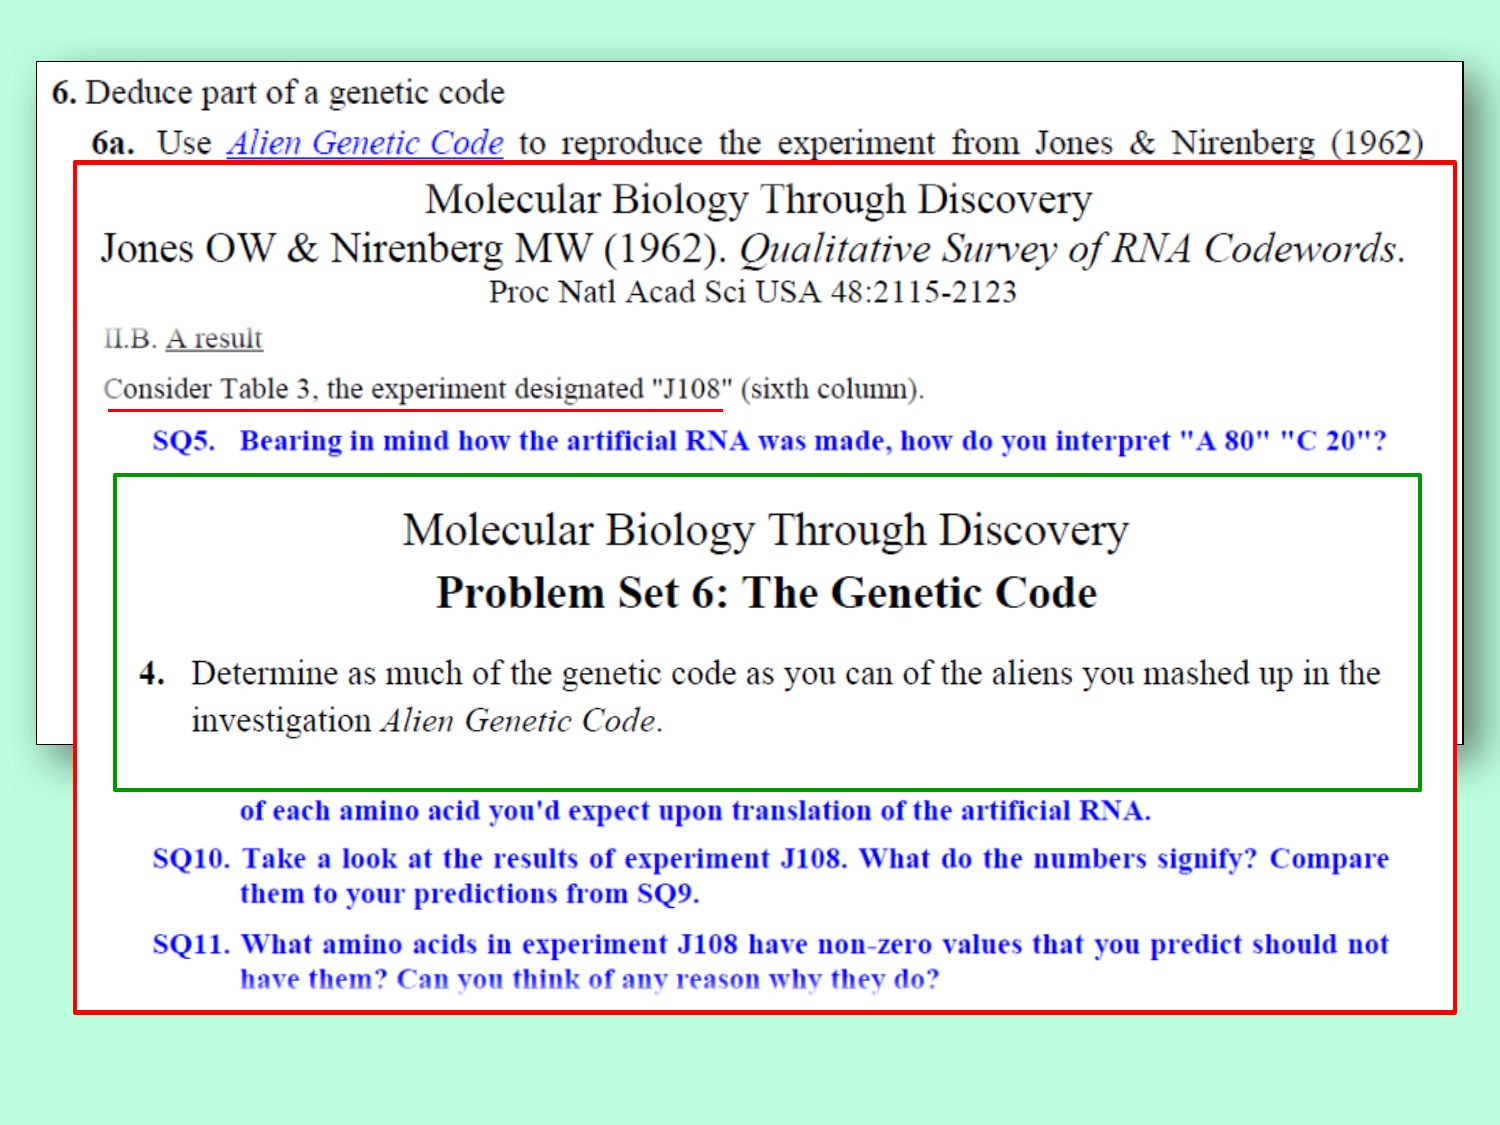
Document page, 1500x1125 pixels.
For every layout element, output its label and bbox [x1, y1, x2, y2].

picture [37, 62, 1463, 745]
text_box [74, 162, 1456, 1013]
text_box [114, 474, 1421, 791]
